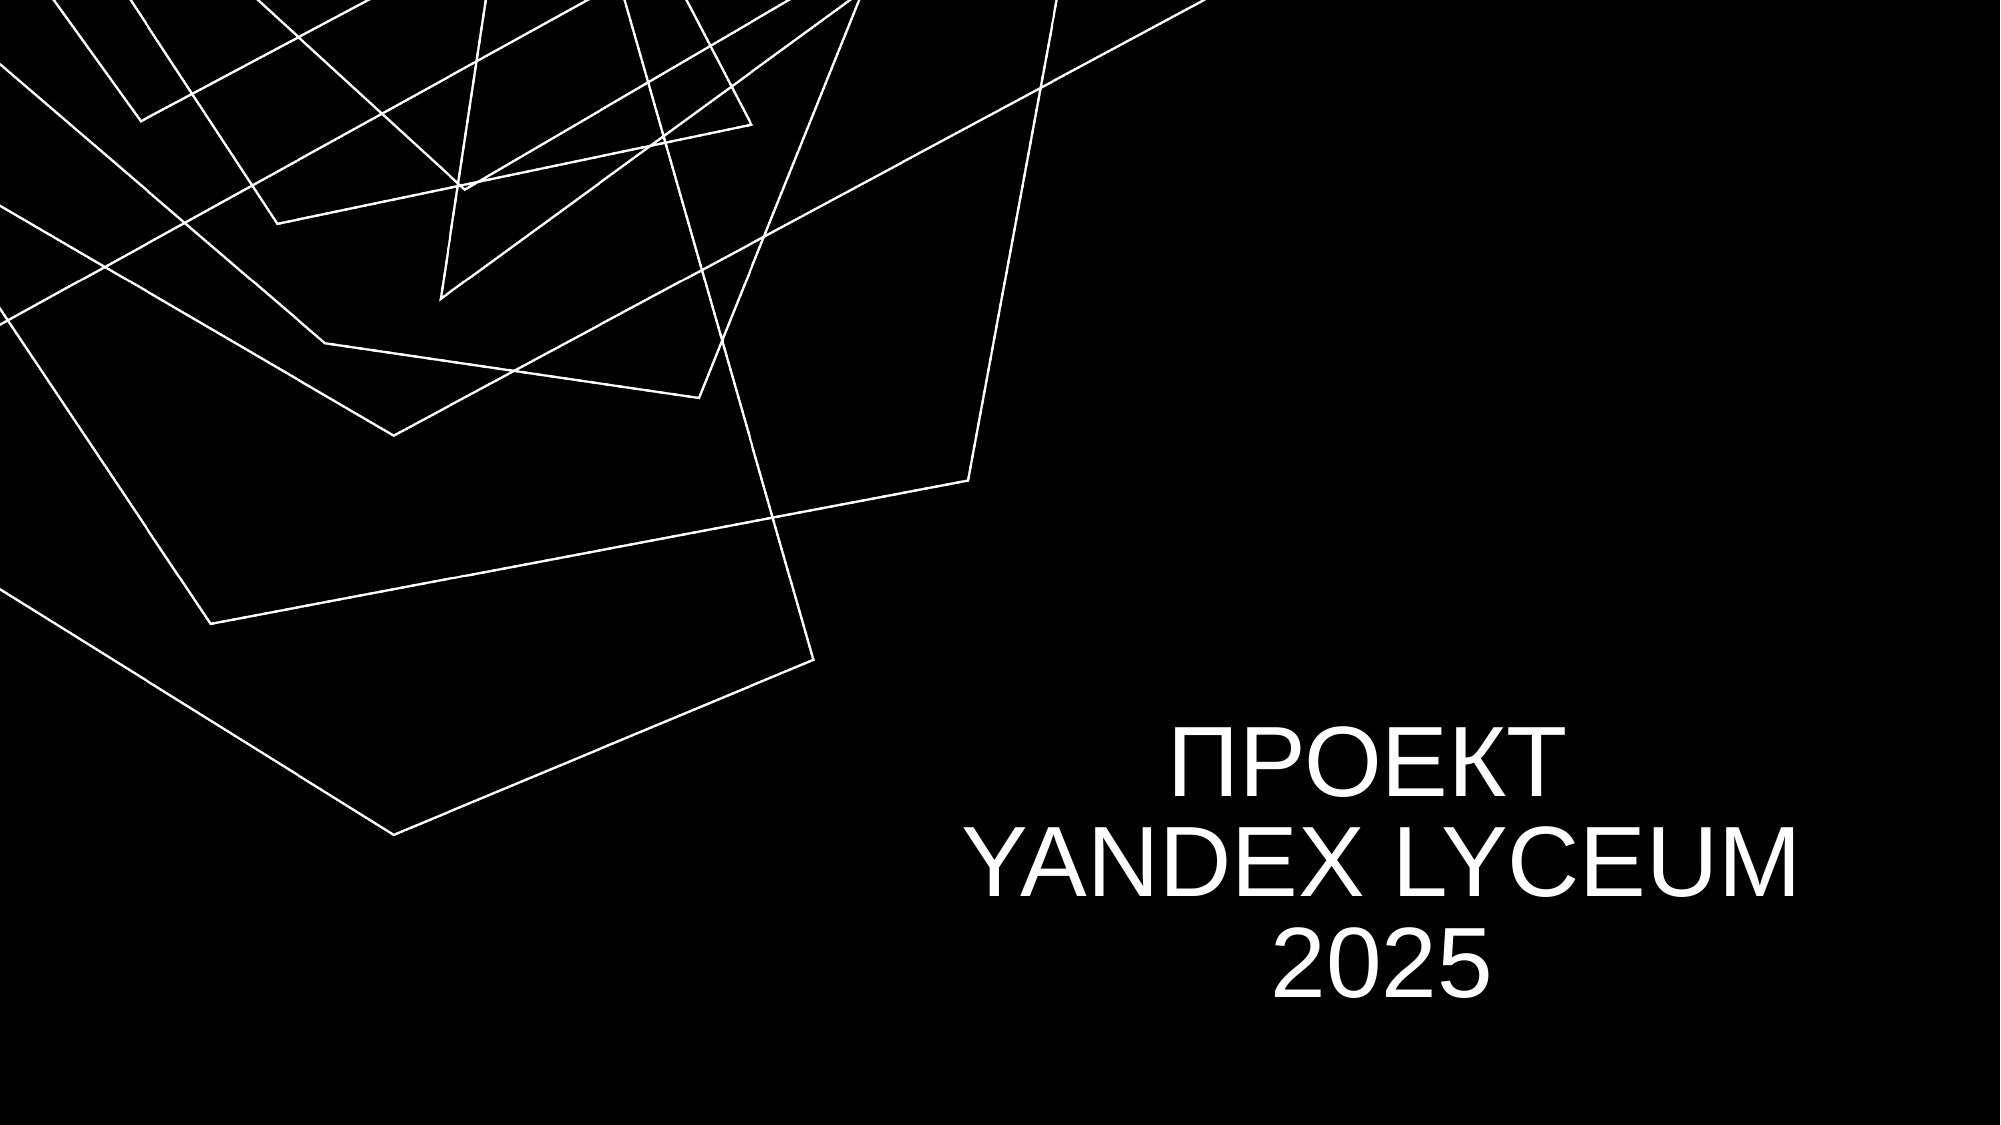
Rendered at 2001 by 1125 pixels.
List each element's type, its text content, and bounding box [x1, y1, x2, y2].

title Проект yandex LYCEUM 2025 [907, 500, 1857, 1026]
picture [0, 0, 1356, 873]
